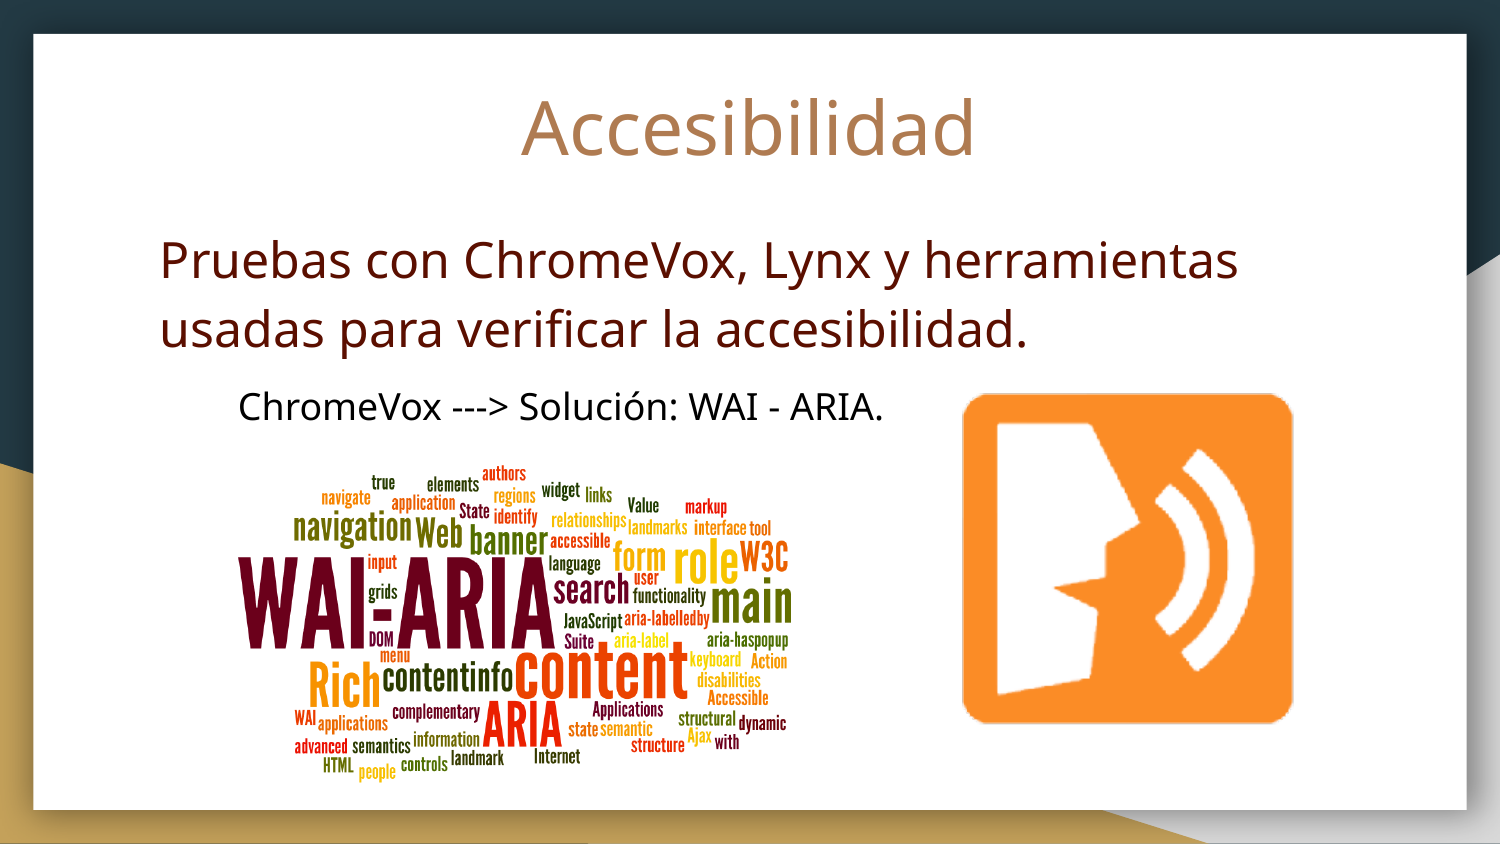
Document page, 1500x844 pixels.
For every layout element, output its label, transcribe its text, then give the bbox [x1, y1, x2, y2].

title Accesibilidad [134, 65, 1366, 222]
text_box Pruebas con ChromeVox, Lynx y herramientas usadas para verificar la accesibilidad. [144, 205, 1366, 362]
picture [923, 338, 1327, 771]
picture [238, 444, 792, 803]
text_box ChromeVox ---> Solución: WAI - ARIA. [213, 361, 910, 474]
